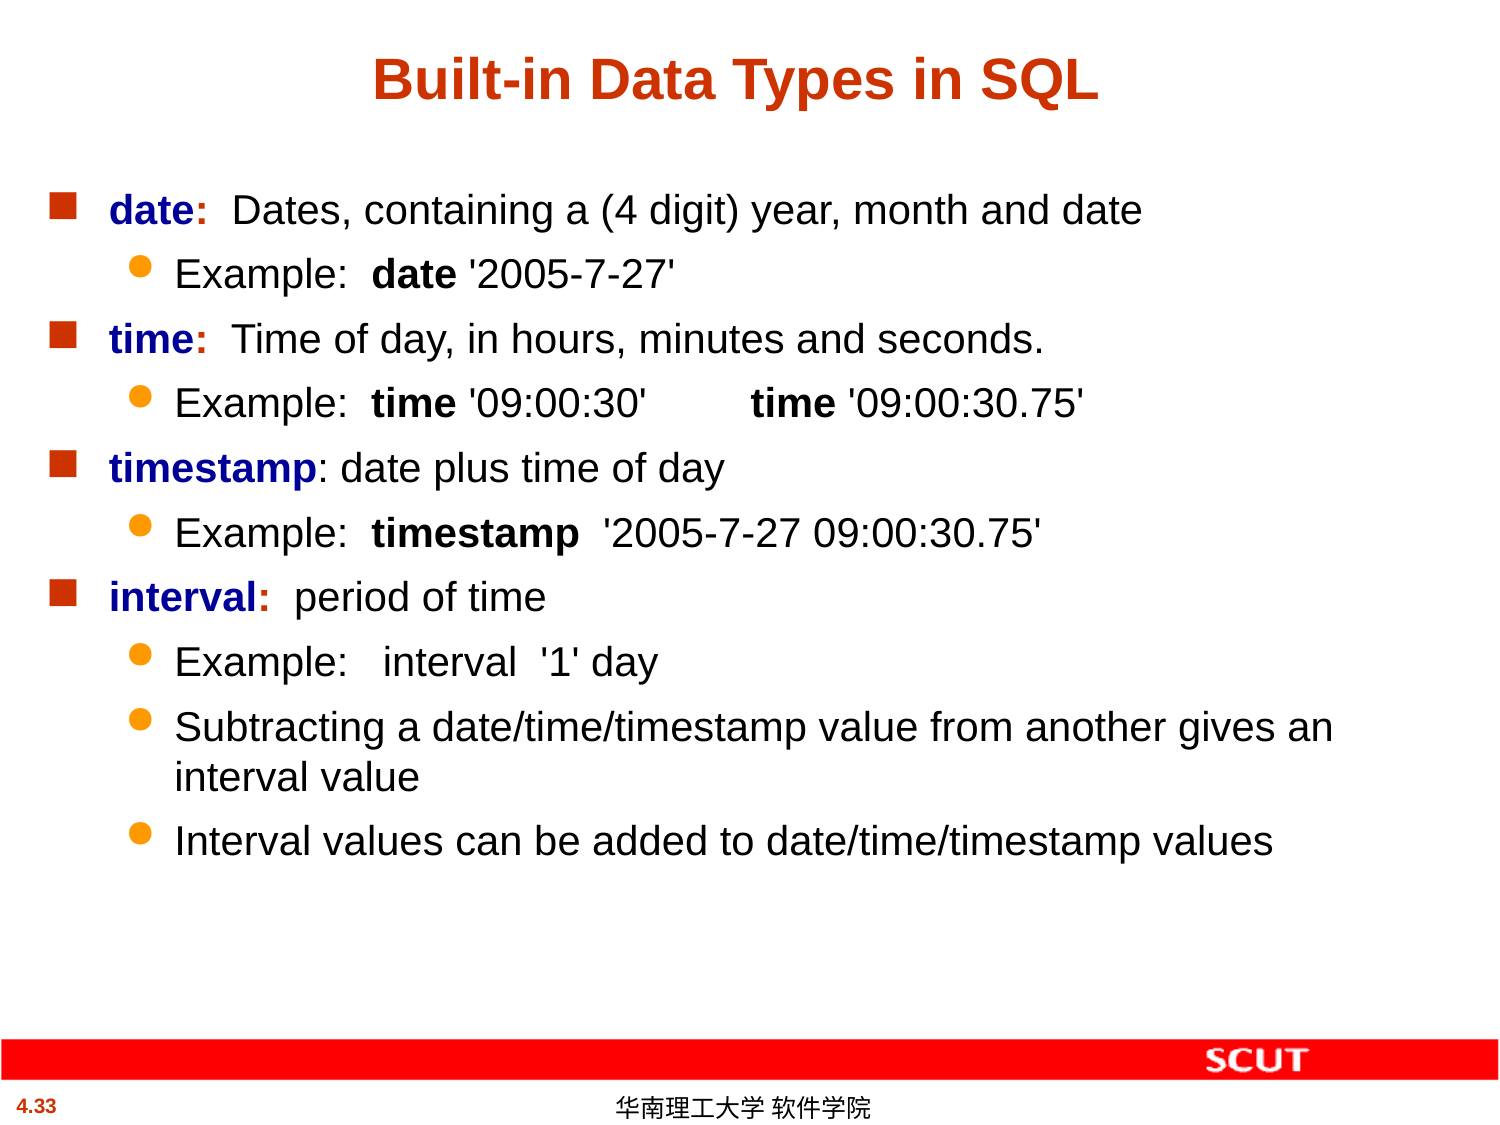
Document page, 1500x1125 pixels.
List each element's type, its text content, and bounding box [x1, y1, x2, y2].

list date: Dates, containing a (4 digit) year, month and date Example: date '2005-7-27' time: Time of day, in hours, minutes and seconds. Example: time '09:00:30' time '09:00:30.75' timestamp: date plus time of day Example: timestamp '2005-7-27 09:00:30.75' interval: period of time Example: interval '1' day Subtracting a date/time/timestamp value from another gives an interval value Interval values can be added to date/time/timestamp values [37, 174, 1450, 1038]
title Built-in Data Types in SQL [37, 18, 1452, 120]
picture [0, 1038, 1500, 1083]
